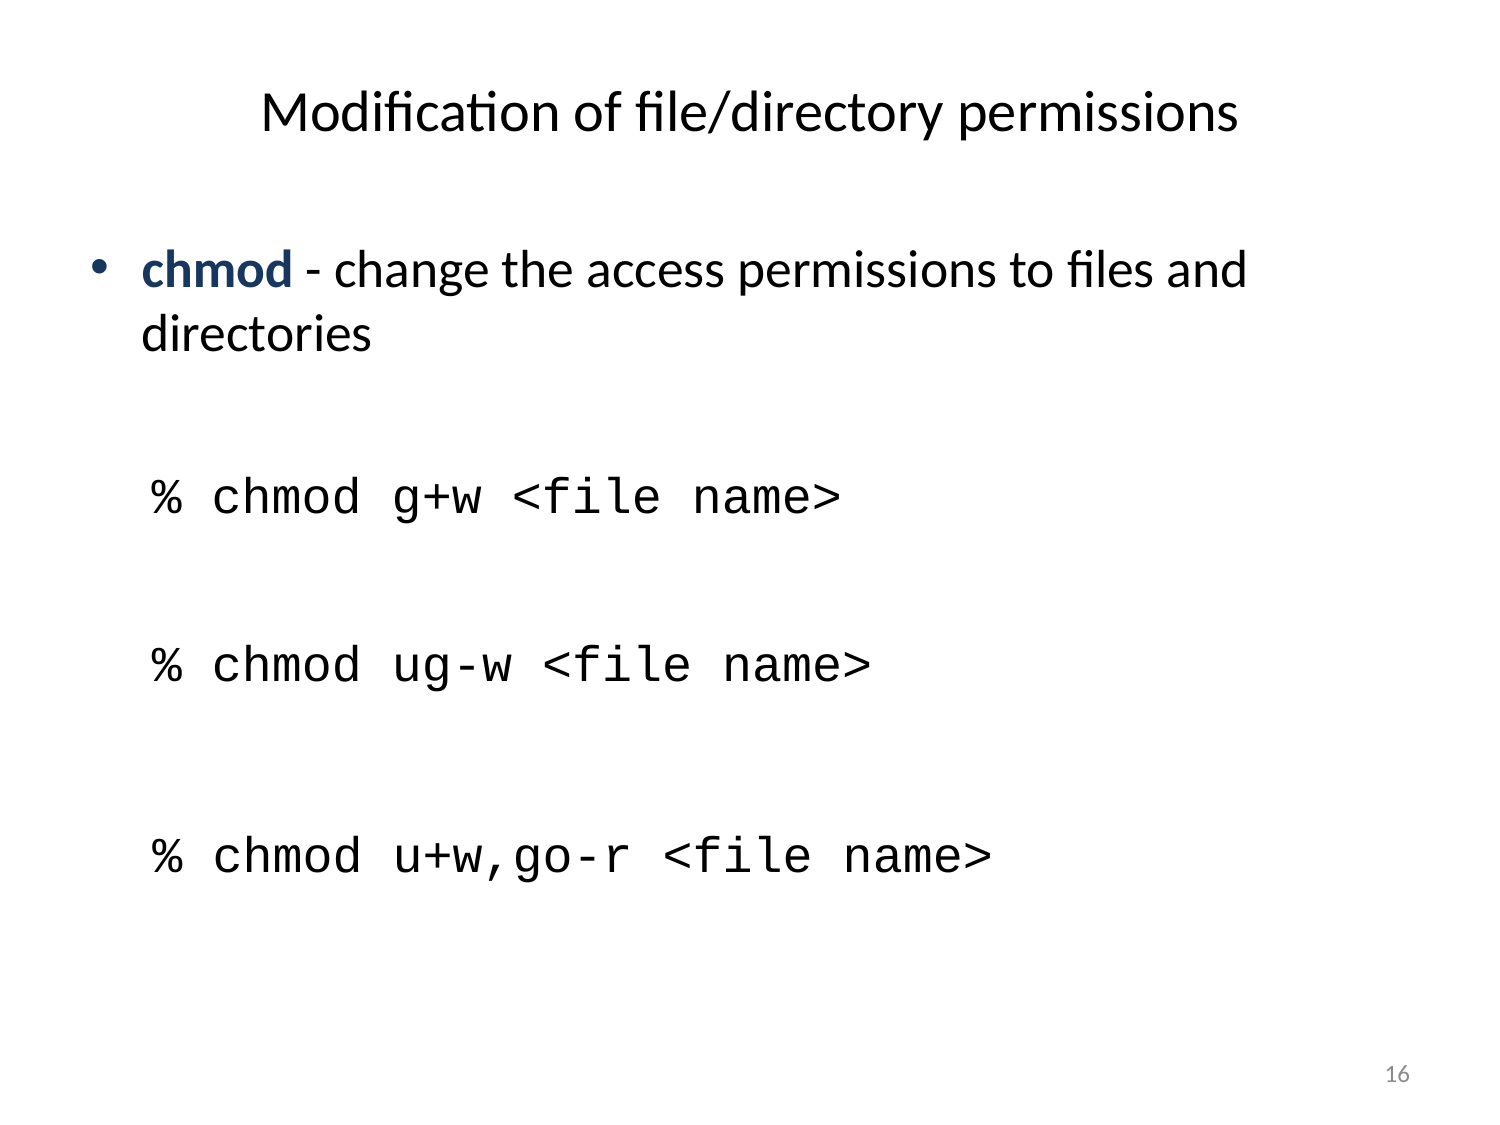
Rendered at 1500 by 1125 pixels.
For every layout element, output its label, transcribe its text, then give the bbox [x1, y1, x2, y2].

text_box % chmod g+w <file name> [136, 456, 857, 531]
list chmod - change the access permissions to files and directories [75, 226, 1425, 371]
text_box % chmod ug-w <file name> [137, 624, 887, 699]
title Modification of file/directory permissions [75, 45, 1425, 172]
slide_number 16 [1074, 1042, 1425, 1103]
text_box % chmod u+w,go-r <file name> [137, 814, 1008, 890]
